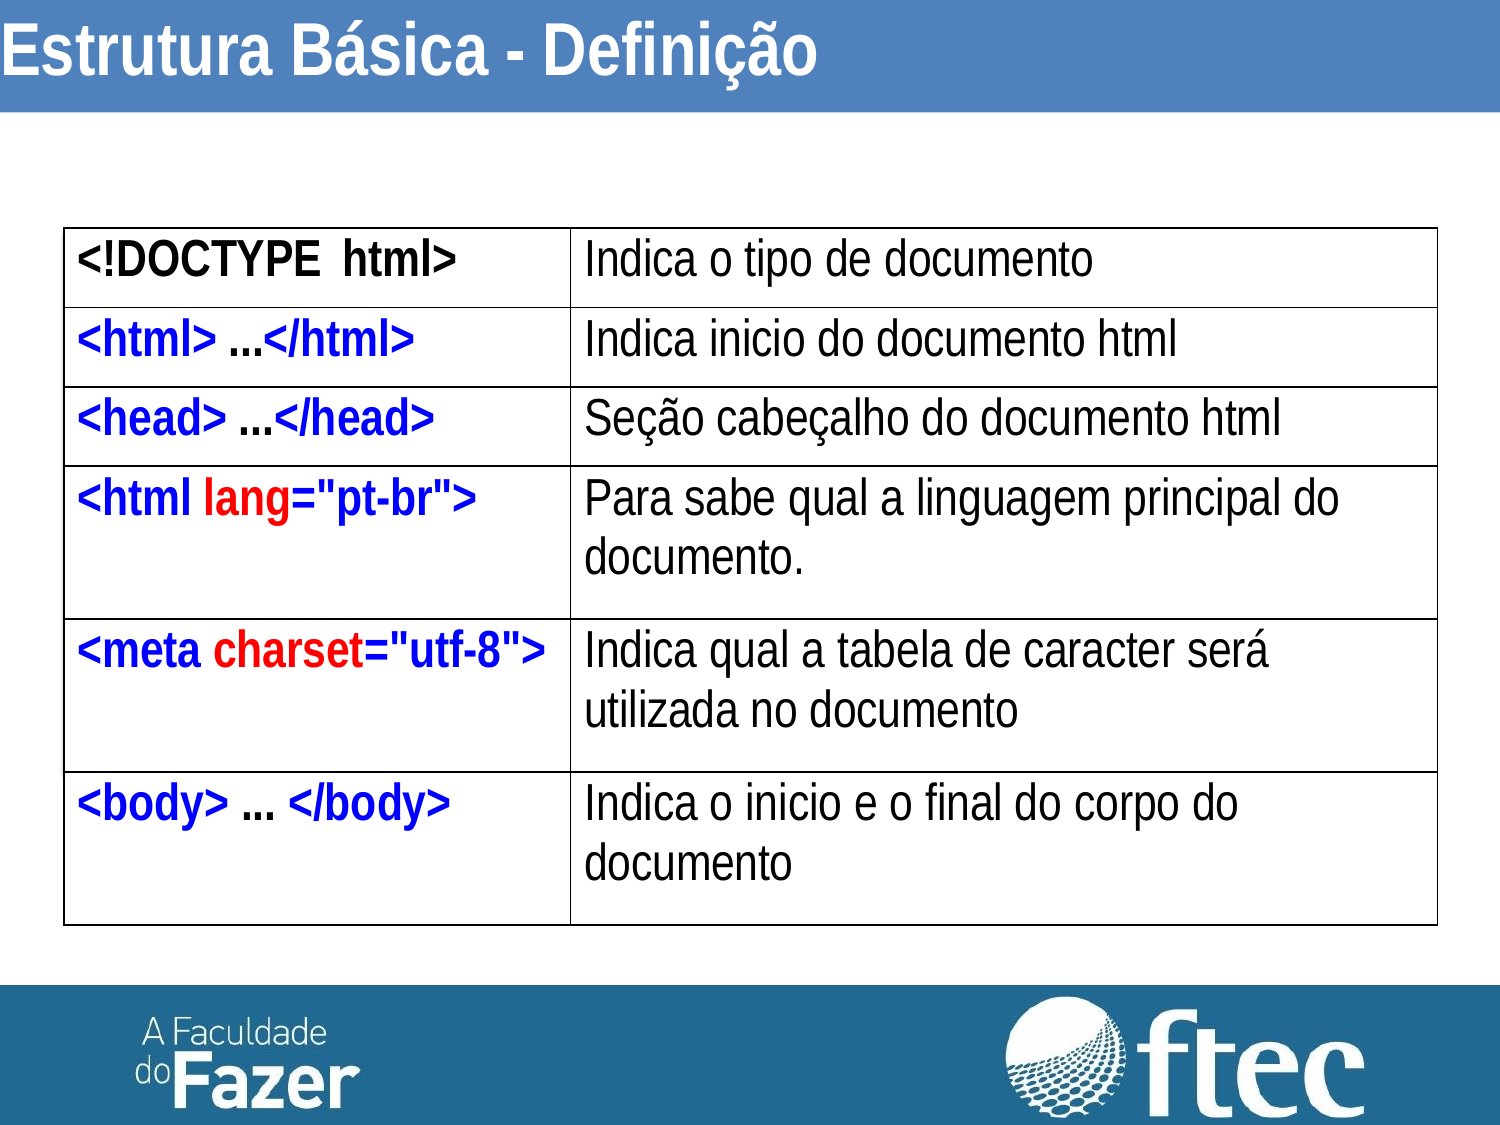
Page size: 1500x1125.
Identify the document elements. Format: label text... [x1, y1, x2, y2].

table_cell <body> ... </body> [65, 773, 570, 924]
table_cell Para sabe qual a linguagem principal do documento. [571, 467, 1437, 618]
table_header Indica o tipo de documento [571, 229, 1437, 307]
table_cell <html> ...</html> [65, 308, 570, 386]
text_box [57, 228, 63, 782]
table_cell Seção cabeçalho do documento html [571, 388, 1437, 465]
table_cell <html lang="pt-br"> [65, 467, 570, 618]
table_cell Indica qual a tabela de caracter será utilizada no documento [571, 620, 1437, 771]
picture [0, 222, 1500, 1125]
table_header <!DOCTYPE html> [65, 229, 570, 307]
text_box Estrutura Básica - Definição [0, 0, 1500, 113]
table_cell <head> ...</head> [65, 388, 570, 465]
table_cell <meta charset="utf-8"> [65, 620, 570, 771]
table_cell Indica inicio do documento html [571, 308, 1437, 386]
table_cell Indica o inicio e o final do corpo do documento [571, 773, 1437, 924]
